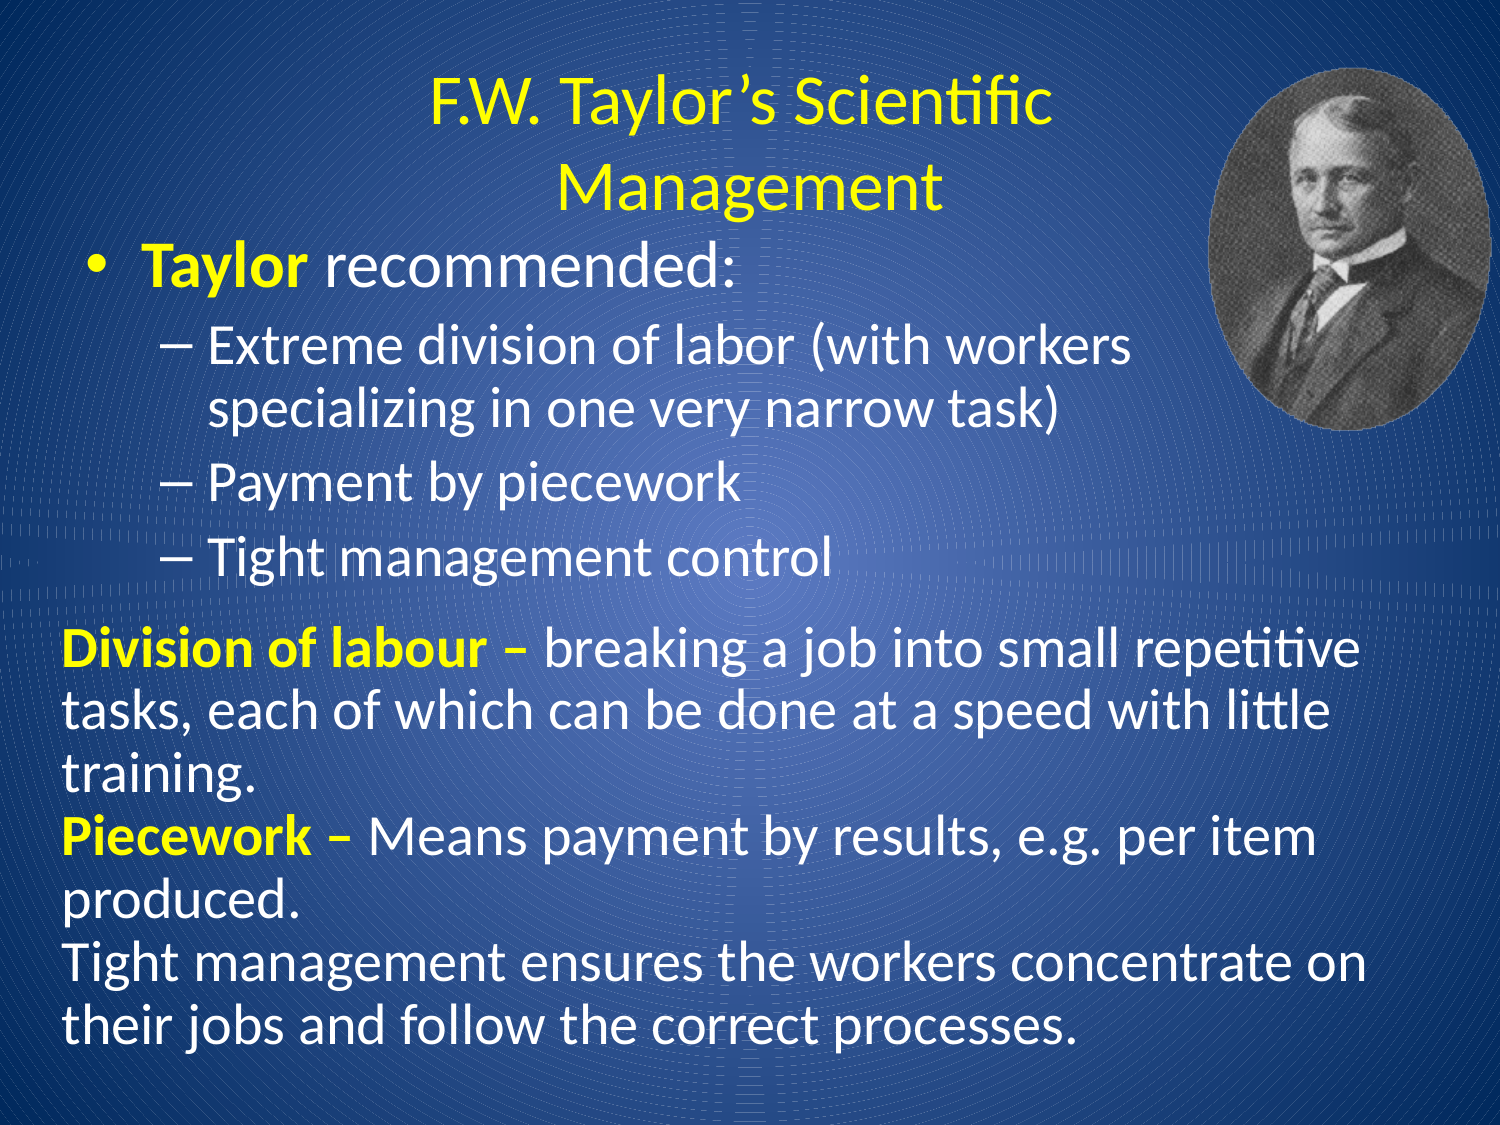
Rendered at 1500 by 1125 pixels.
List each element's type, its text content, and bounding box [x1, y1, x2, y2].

text_box Division of labour – breaking a job into small repetitive tasks, each of which can be done at a speed with little training. Piecework – Means payment by results, e.g. per item produced. Tight management ensures the workers concentrate on their jobs and follow the correct processes. [46, 609, 1430, 1065]
title F.W. Taylor’s Scientific Management [75, 45, 1425, 233]
list Taylor recommended: Extreme division of labor (with workers specializing in one very narrow task) Payment by piecework Tight management control [70, 222, 1421, 609]
picture [1204, 49, 1496, 438]
